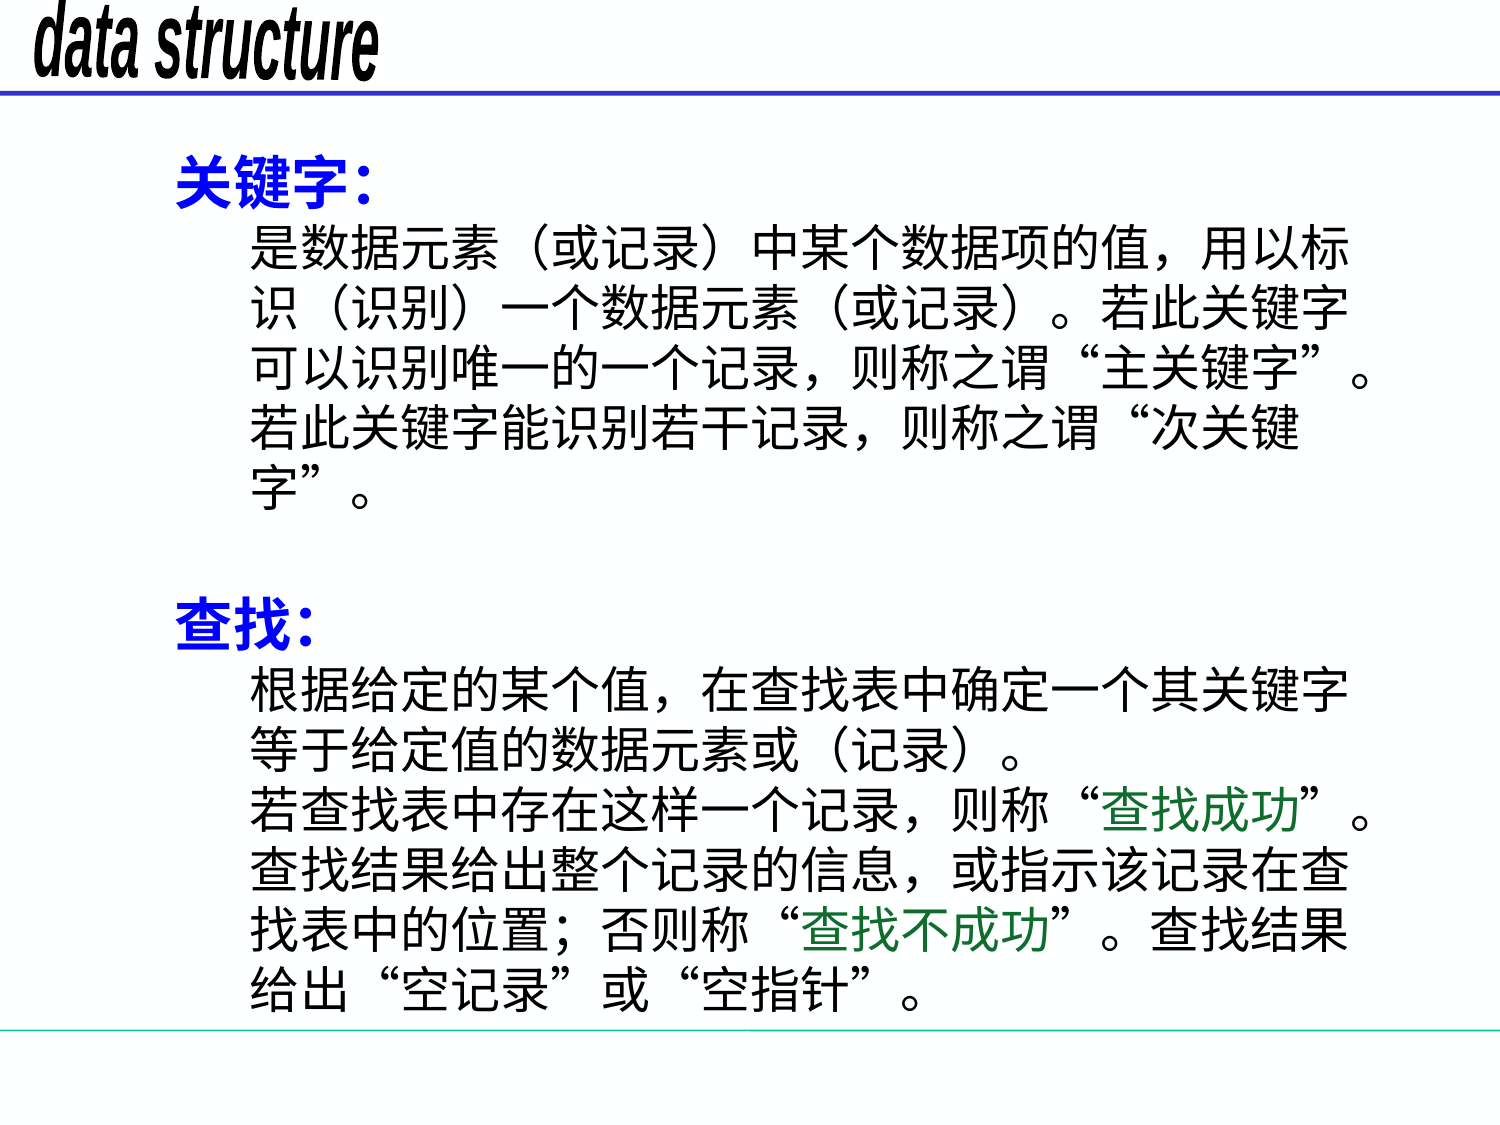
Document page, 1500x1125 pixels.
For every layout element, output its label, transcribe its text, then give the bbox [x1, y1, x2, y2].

list 关键字： 是数据元素（或记录）中某个数据项的值，用以标识（识别）一个数据元素（或记录）。若此关键字可以识别唯一的一个记录，则称之谓“主关键字”。若此关键字能识别若干记录，则称之谓“次关键字”。 查找： 根据给定的某个值，在查找表中确定一个其关键字等于给定值的数据元素或（记录）。 若查找表中存在这样一个记录，则称“查找成功”。查找结果给出整个记录的信息，或指示该记录在查找表中的位置；否则称“查找不成功”。查找结果给出“空记录”或“空指针”。 [85, 139, 1395, 915]
